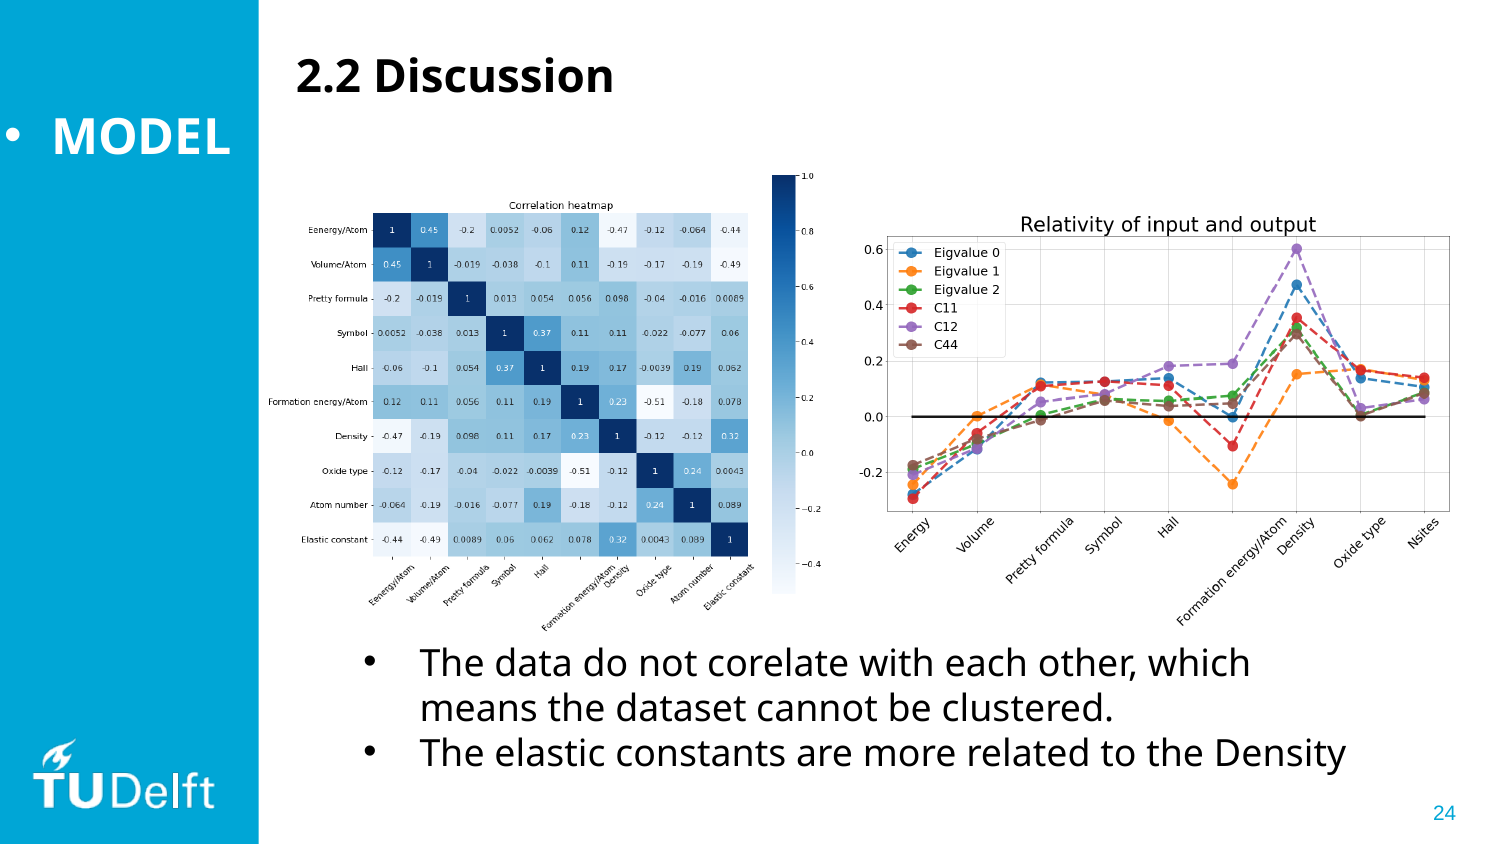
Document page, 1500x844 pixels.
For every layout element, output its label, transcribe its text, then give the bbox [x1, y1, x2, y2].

text_box The data do not corelate with each other, which means the dataset cannot be clustered. The elastic constants are more related to the Density [348, 631, 1363, 781]
text_box 2.2 Discussion [281, 39, 1347, 110]
picture [262, 167, 827, 637]
text_box MODEL [0, 96, 388, 172]
picture [855, 212, 1454, 632]
